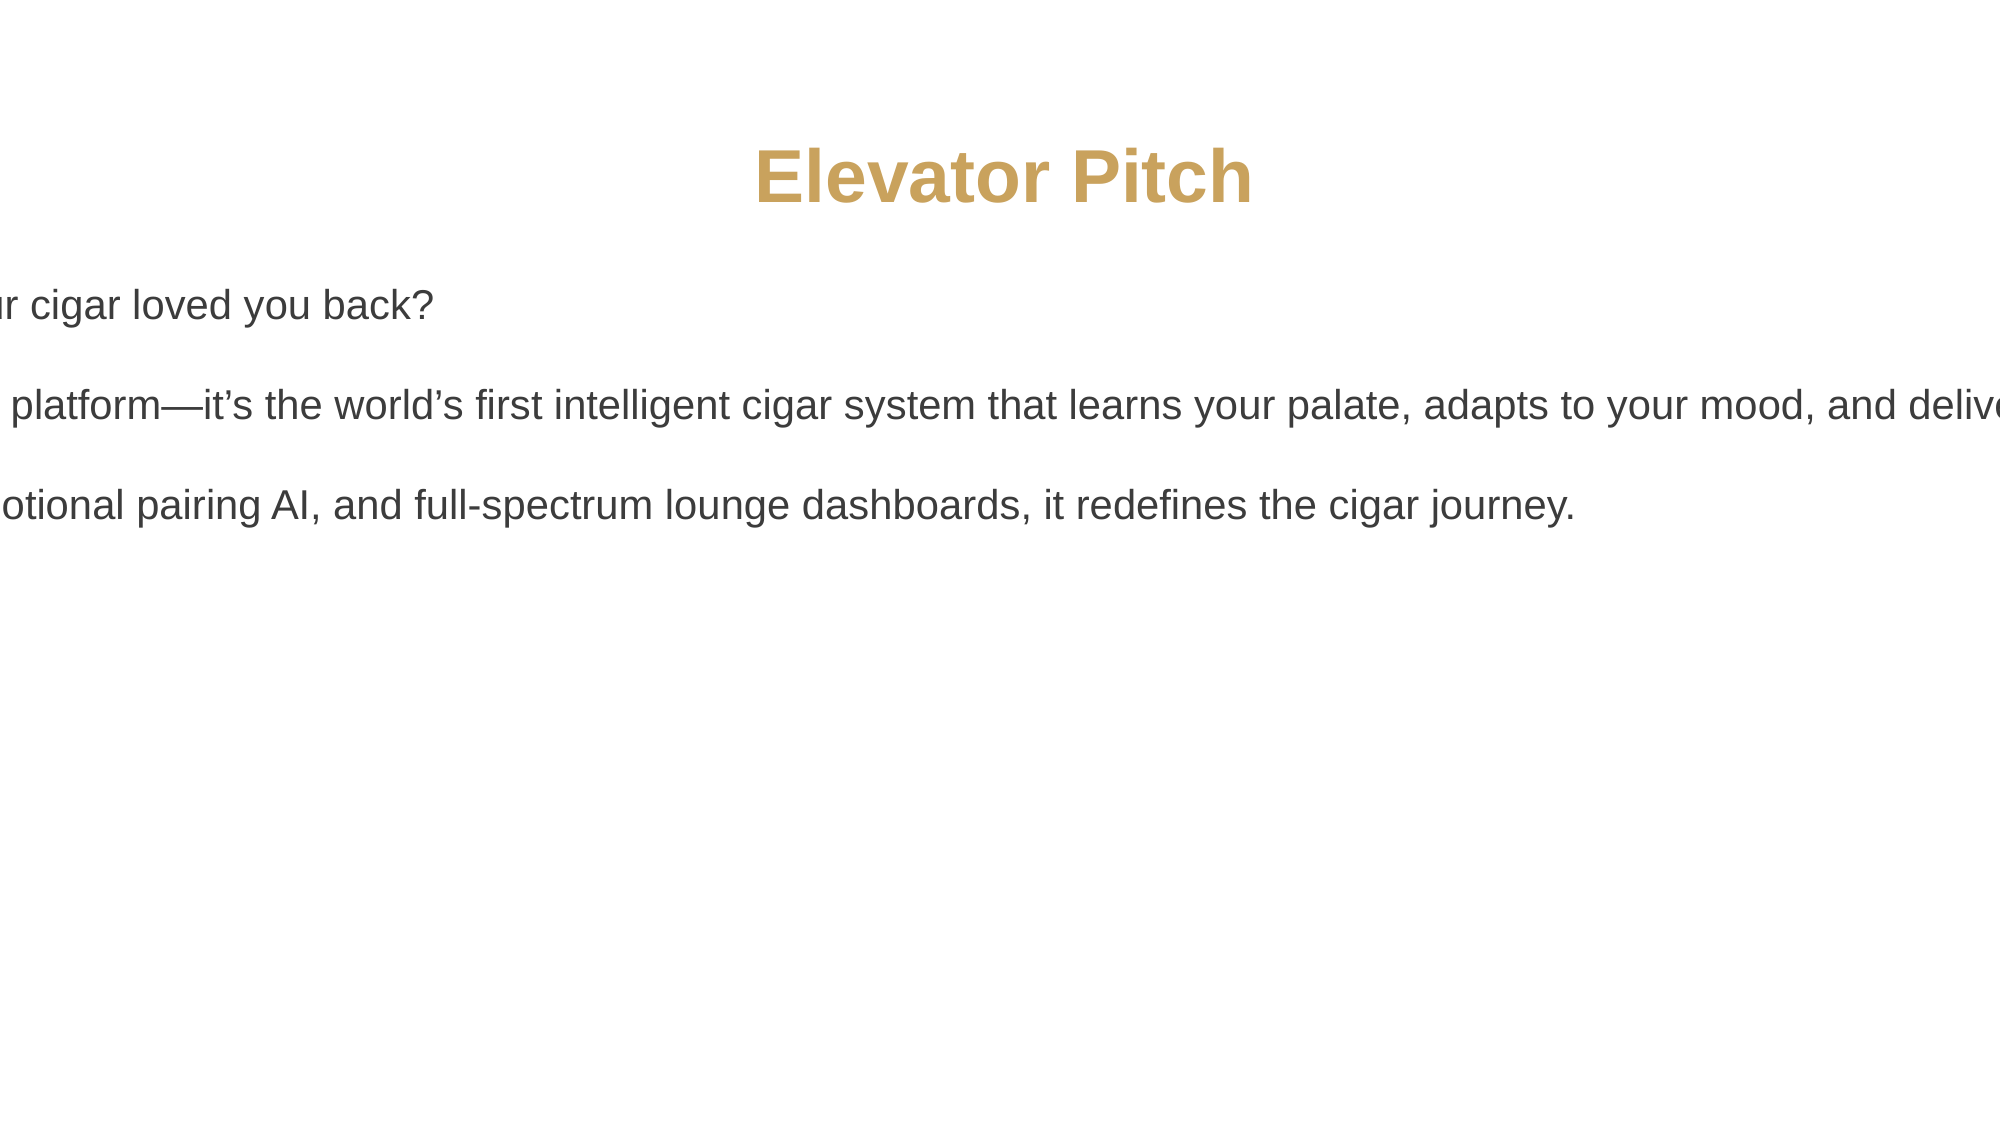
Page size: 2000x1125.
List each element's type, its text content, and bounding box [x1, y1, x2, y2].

text_box Elevator Pitch [740, 74, 1270, 224]
text_box You love cigars. But what if your cigar loved you back? Cigar Maestro v32.5 isn’t just a platform—it’s the world’s first intelligent cigar system that learns your palate, adapts to your mood, and delivers perfect pairings on demand. With CEU-ready education, emotional pairing AI, and full-spectrum lounge dashboards, it redefines the cigar journey. [0, 224, 2000, 535]
